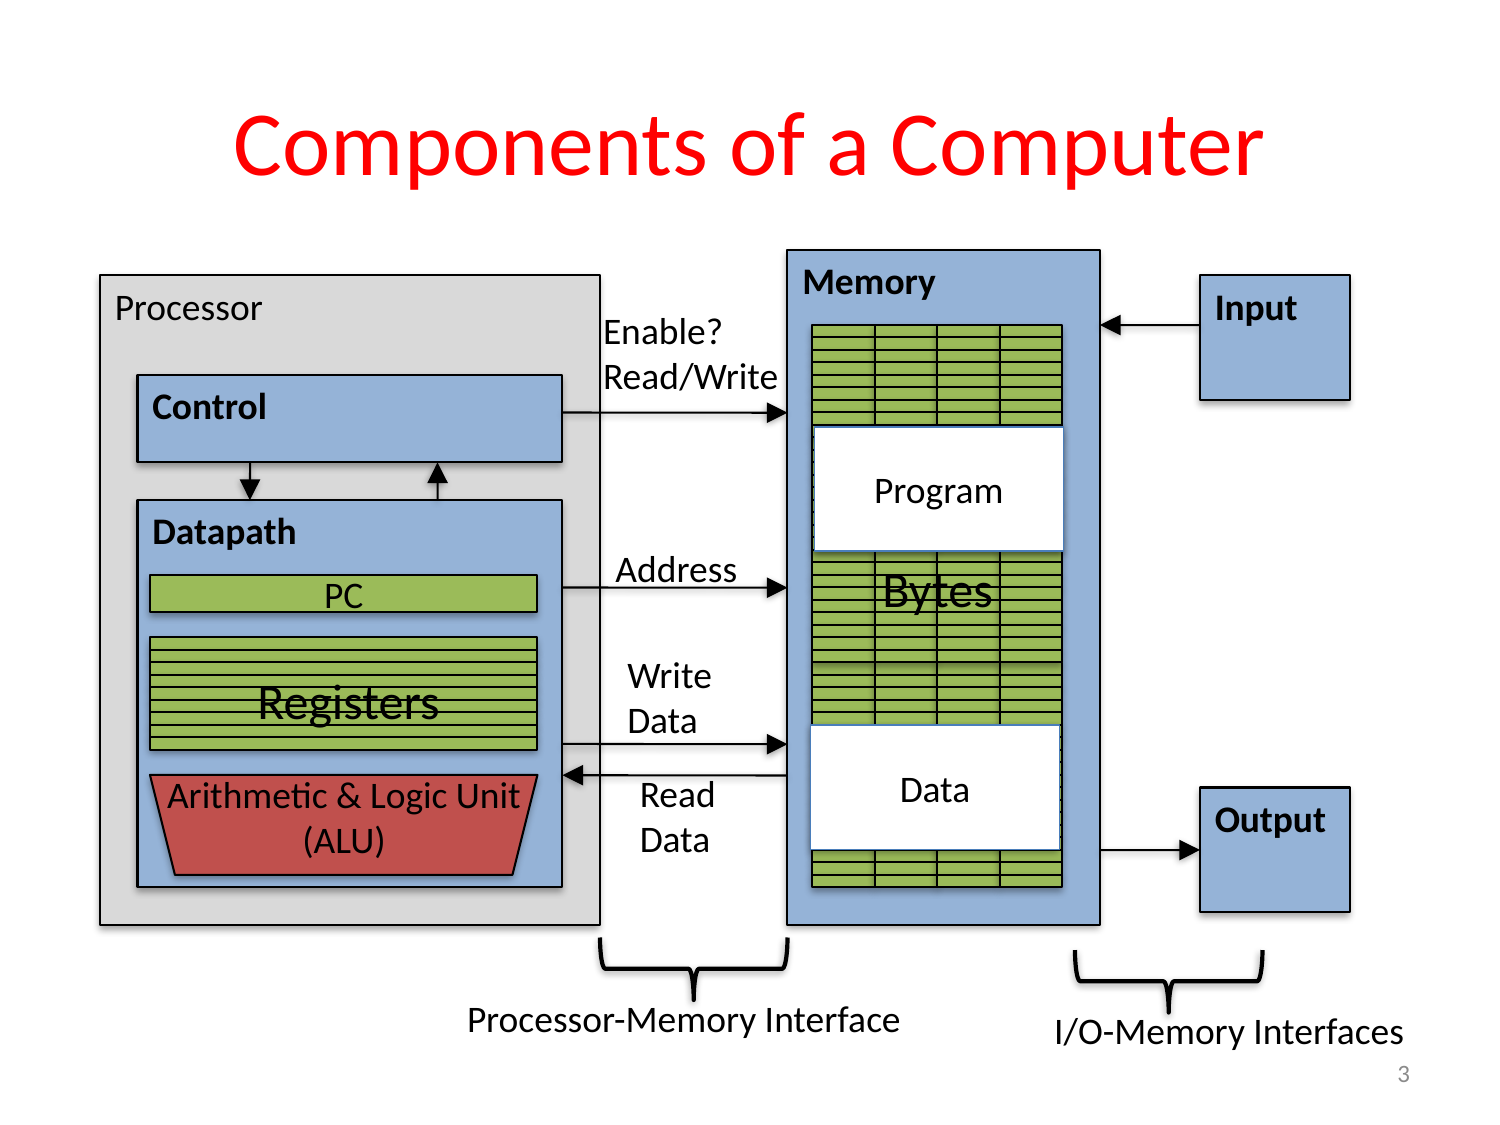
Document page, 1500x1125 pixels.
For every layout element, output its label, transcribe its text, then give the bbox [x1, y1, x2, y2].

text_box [449, 299, 919, 1049]
title Components of a Computer [75, 45, 1425, 233]
slide_number 3 [1074, 1065, 1425, 1103]
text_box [99, 274, 601, 926]
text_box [149, 574, 444, 876]
text_box Memory [787, 249, 1101, 926]
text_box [1099, 787, 1351, 913]
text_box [923, 324, 1063, 888]
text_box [1099, 274, 1351, 401]
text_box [1037, 949, 1422, 1061]
